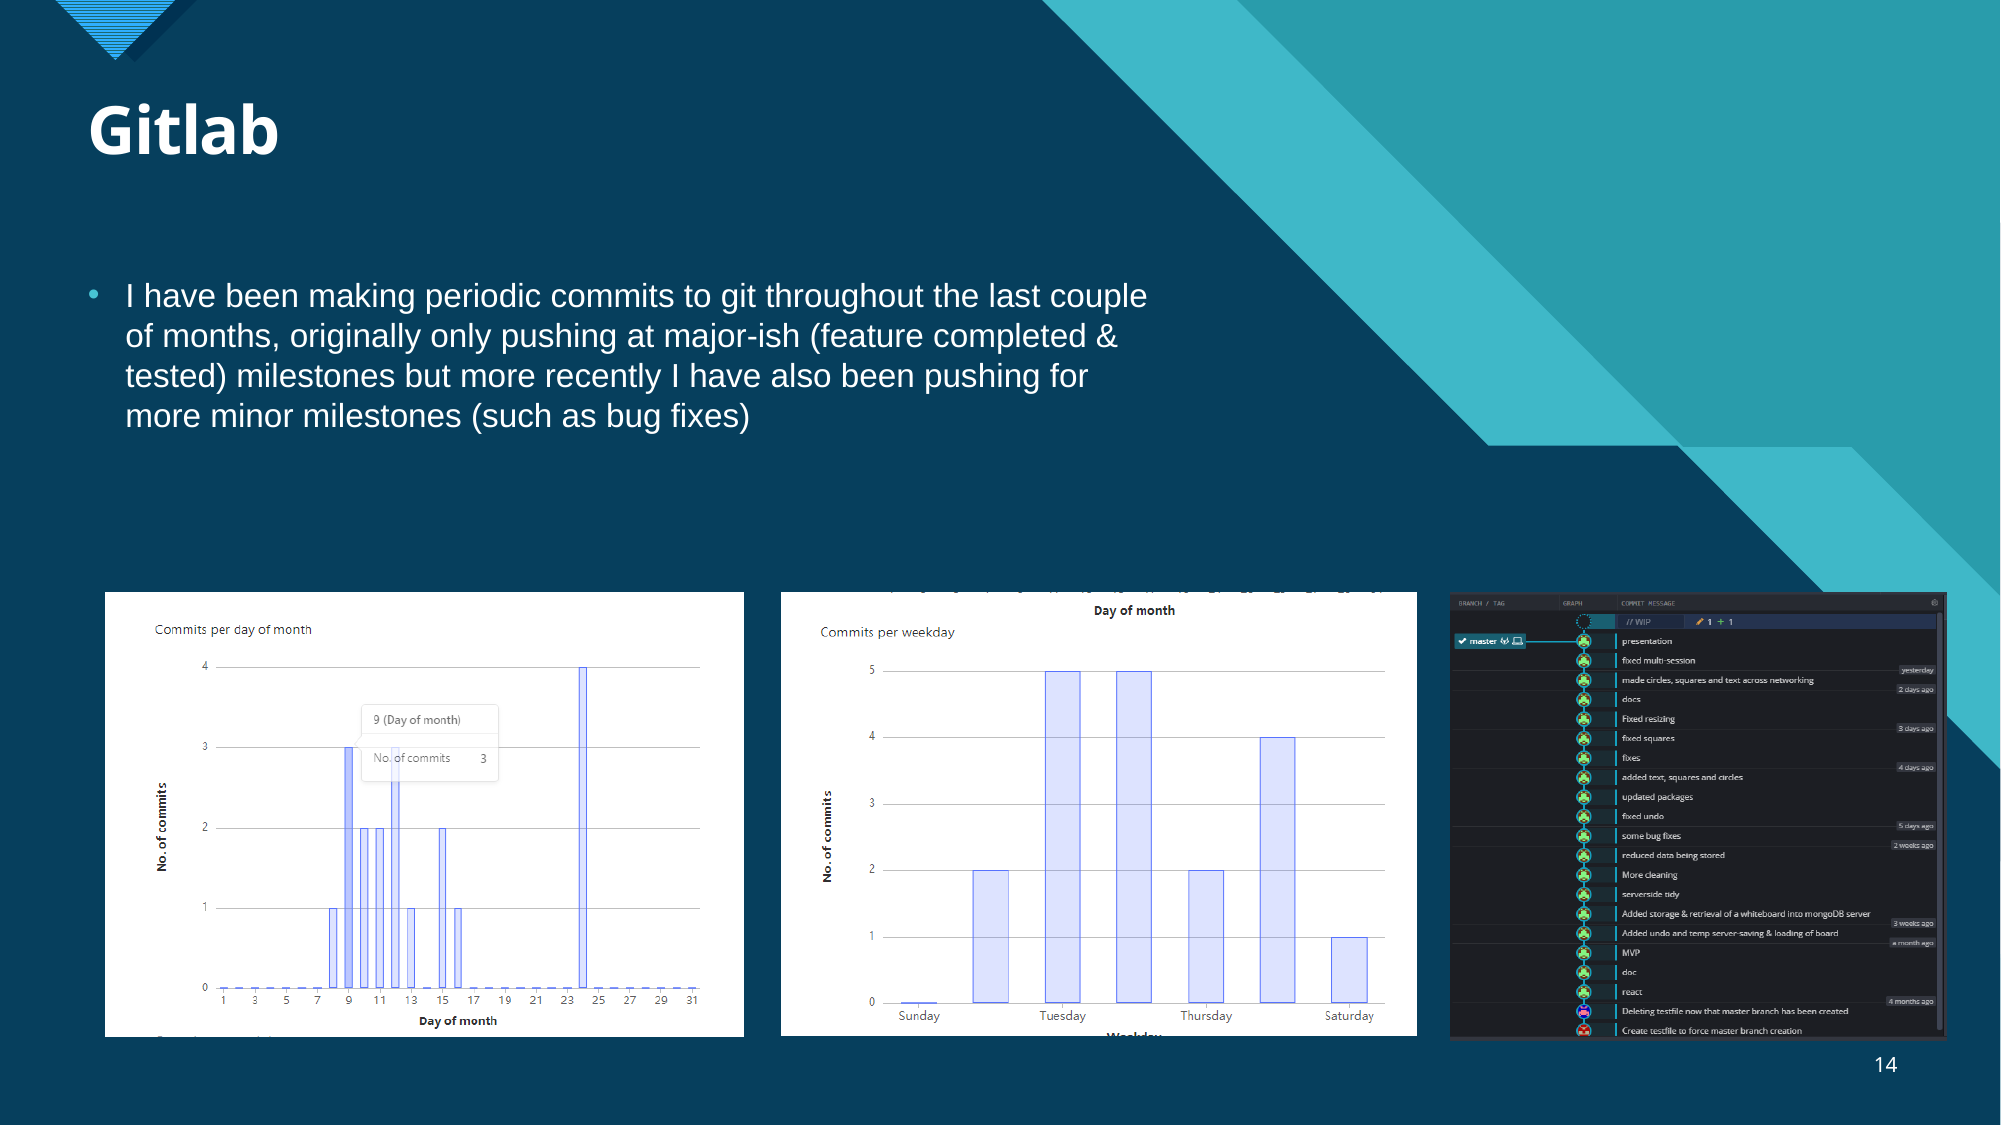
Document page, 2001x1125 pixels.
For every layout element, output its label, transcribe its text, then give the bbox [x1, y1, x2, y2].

slide_number 14 [1845, 1041, 1913, 1096]
list I have been making periodic commits to git throughout the last couple of months, originally only pushing at major-ish (feature completed & tested) milestones but more recently I have also been pushing for more minor milestones (such as bug fixes) [72, 266, 1175, 939]
picture [1451, 591, 1948, 1040]
picture [782, 593, 1416, 1035]
picture [106, 593, 743, 1036]
title Gitlab [72, 89, 1913, 177]
